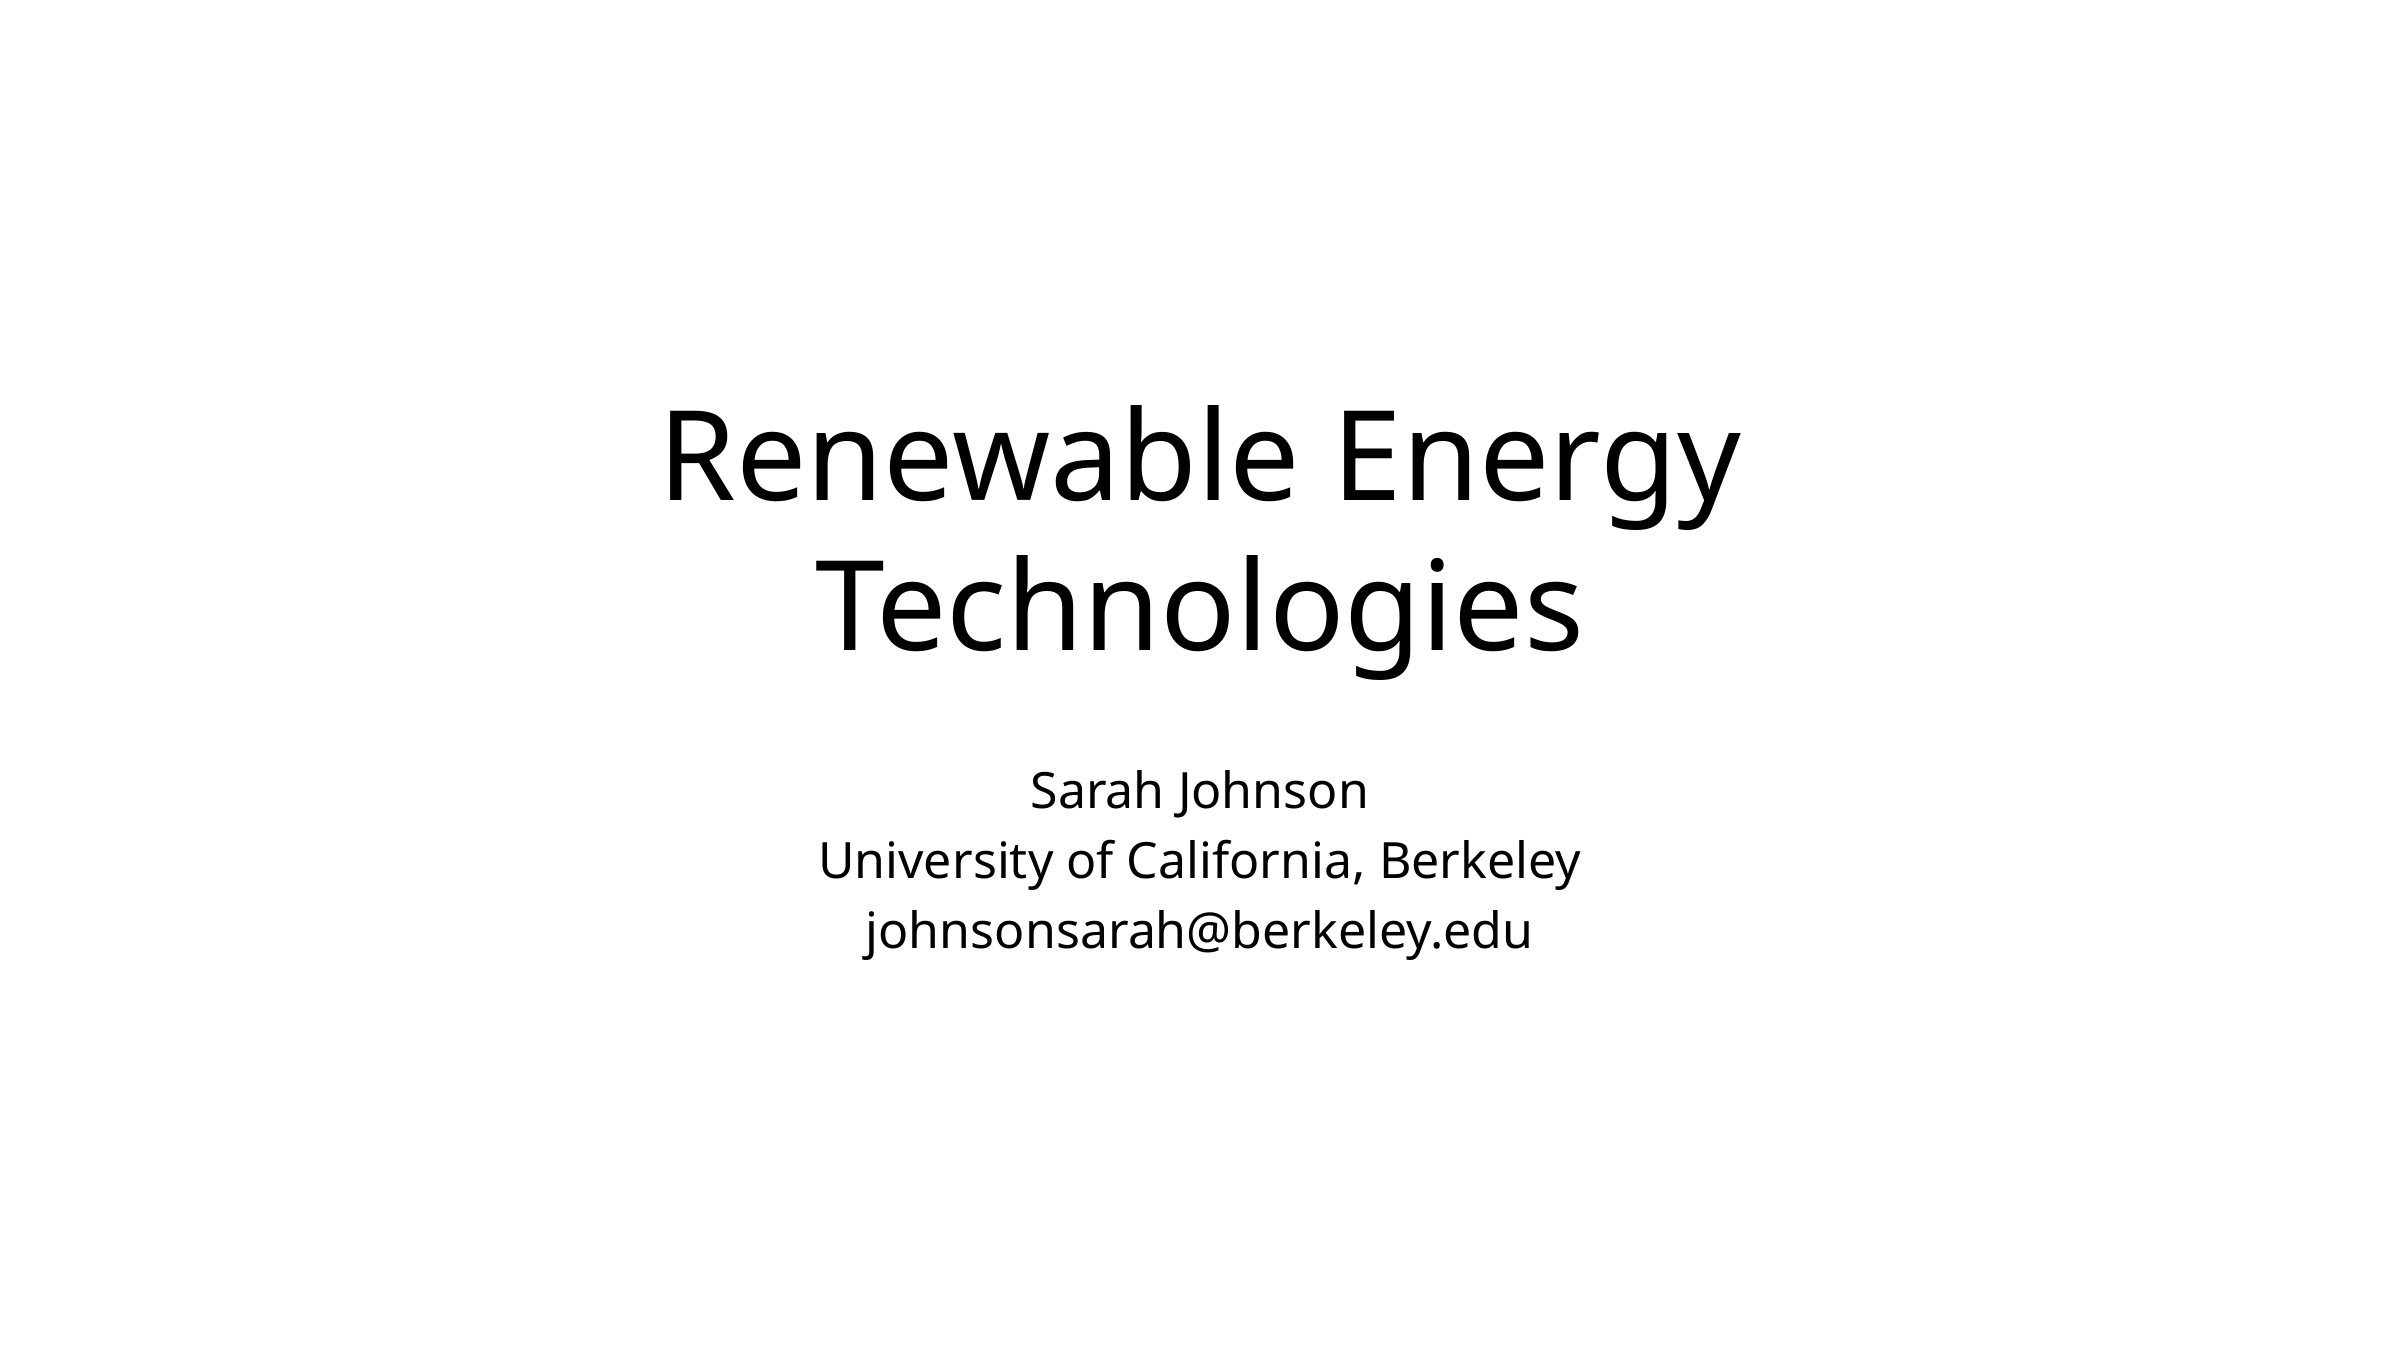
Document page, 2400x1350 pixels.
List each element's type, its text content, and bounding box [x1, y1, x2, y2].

title Renewable Energy Technologies [450, 329, 1950, 721]
subtitle Sarah Johnson University of California, Berkeley johnsonsarah@berkeley.edu [450, 750, 1950, 1023]
